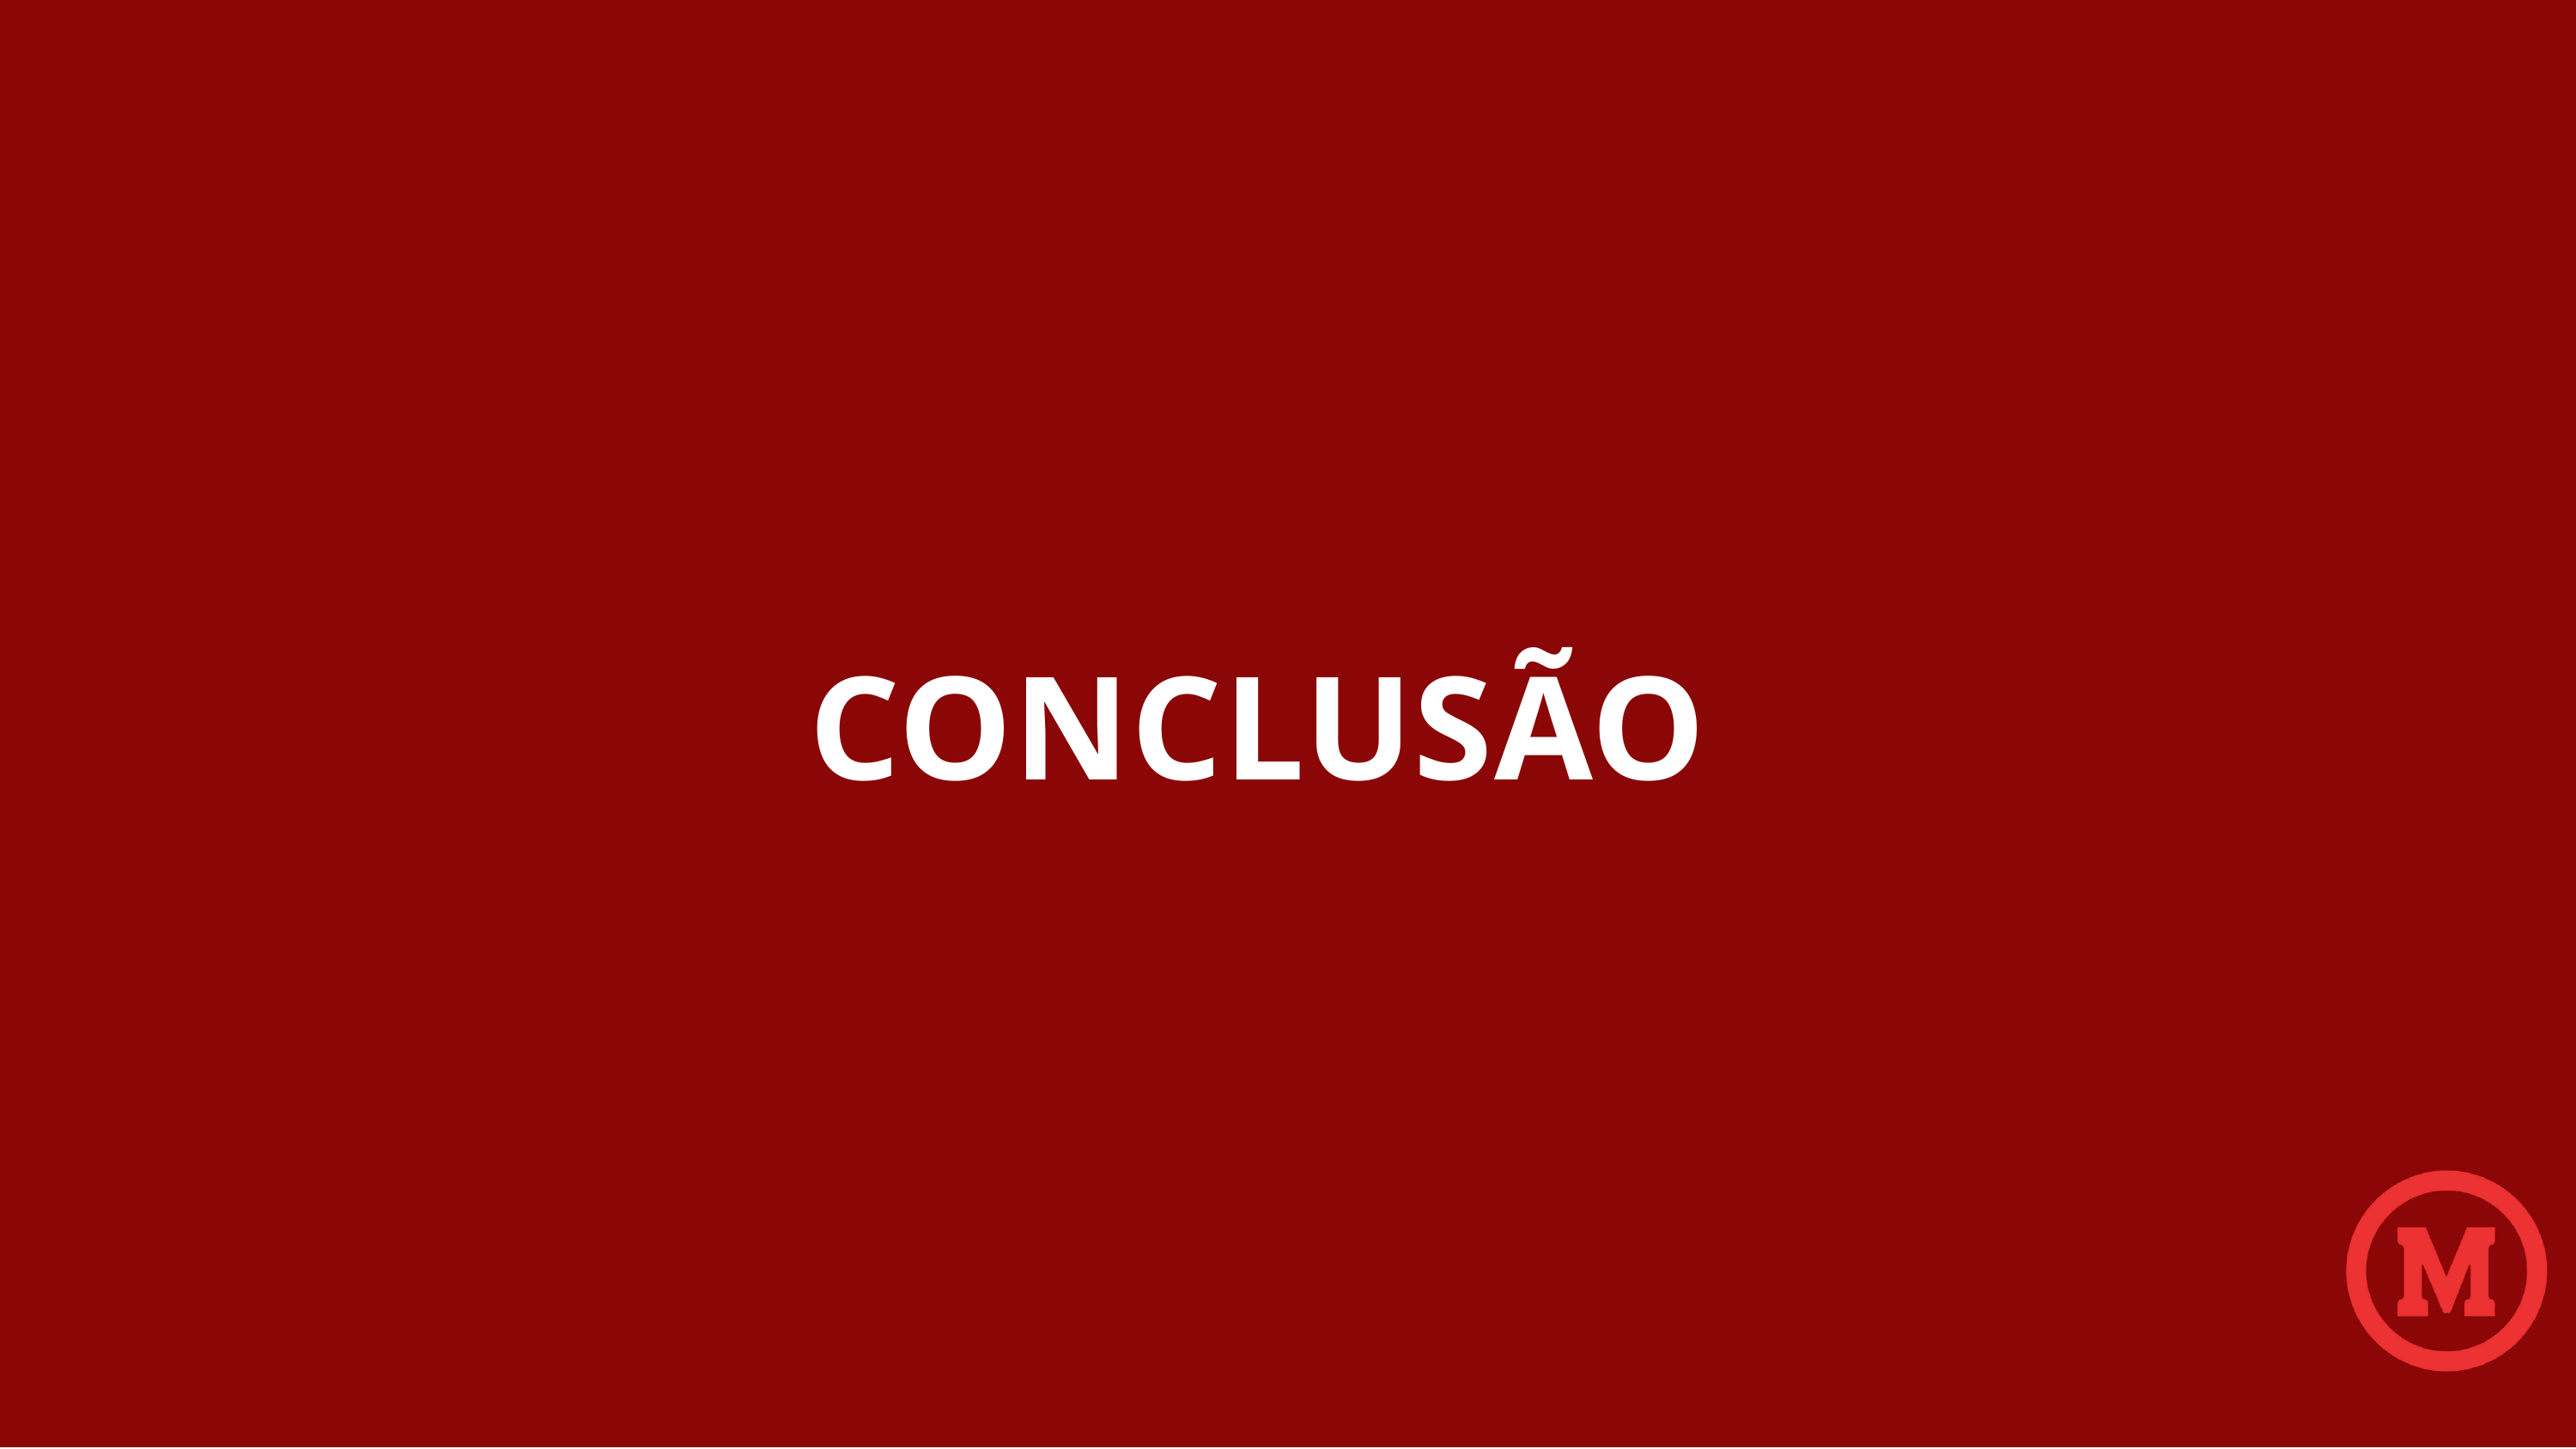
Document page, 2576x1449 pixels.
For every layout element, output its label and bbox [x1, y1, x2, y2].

text_box [0, 0, 2576, 1448]
